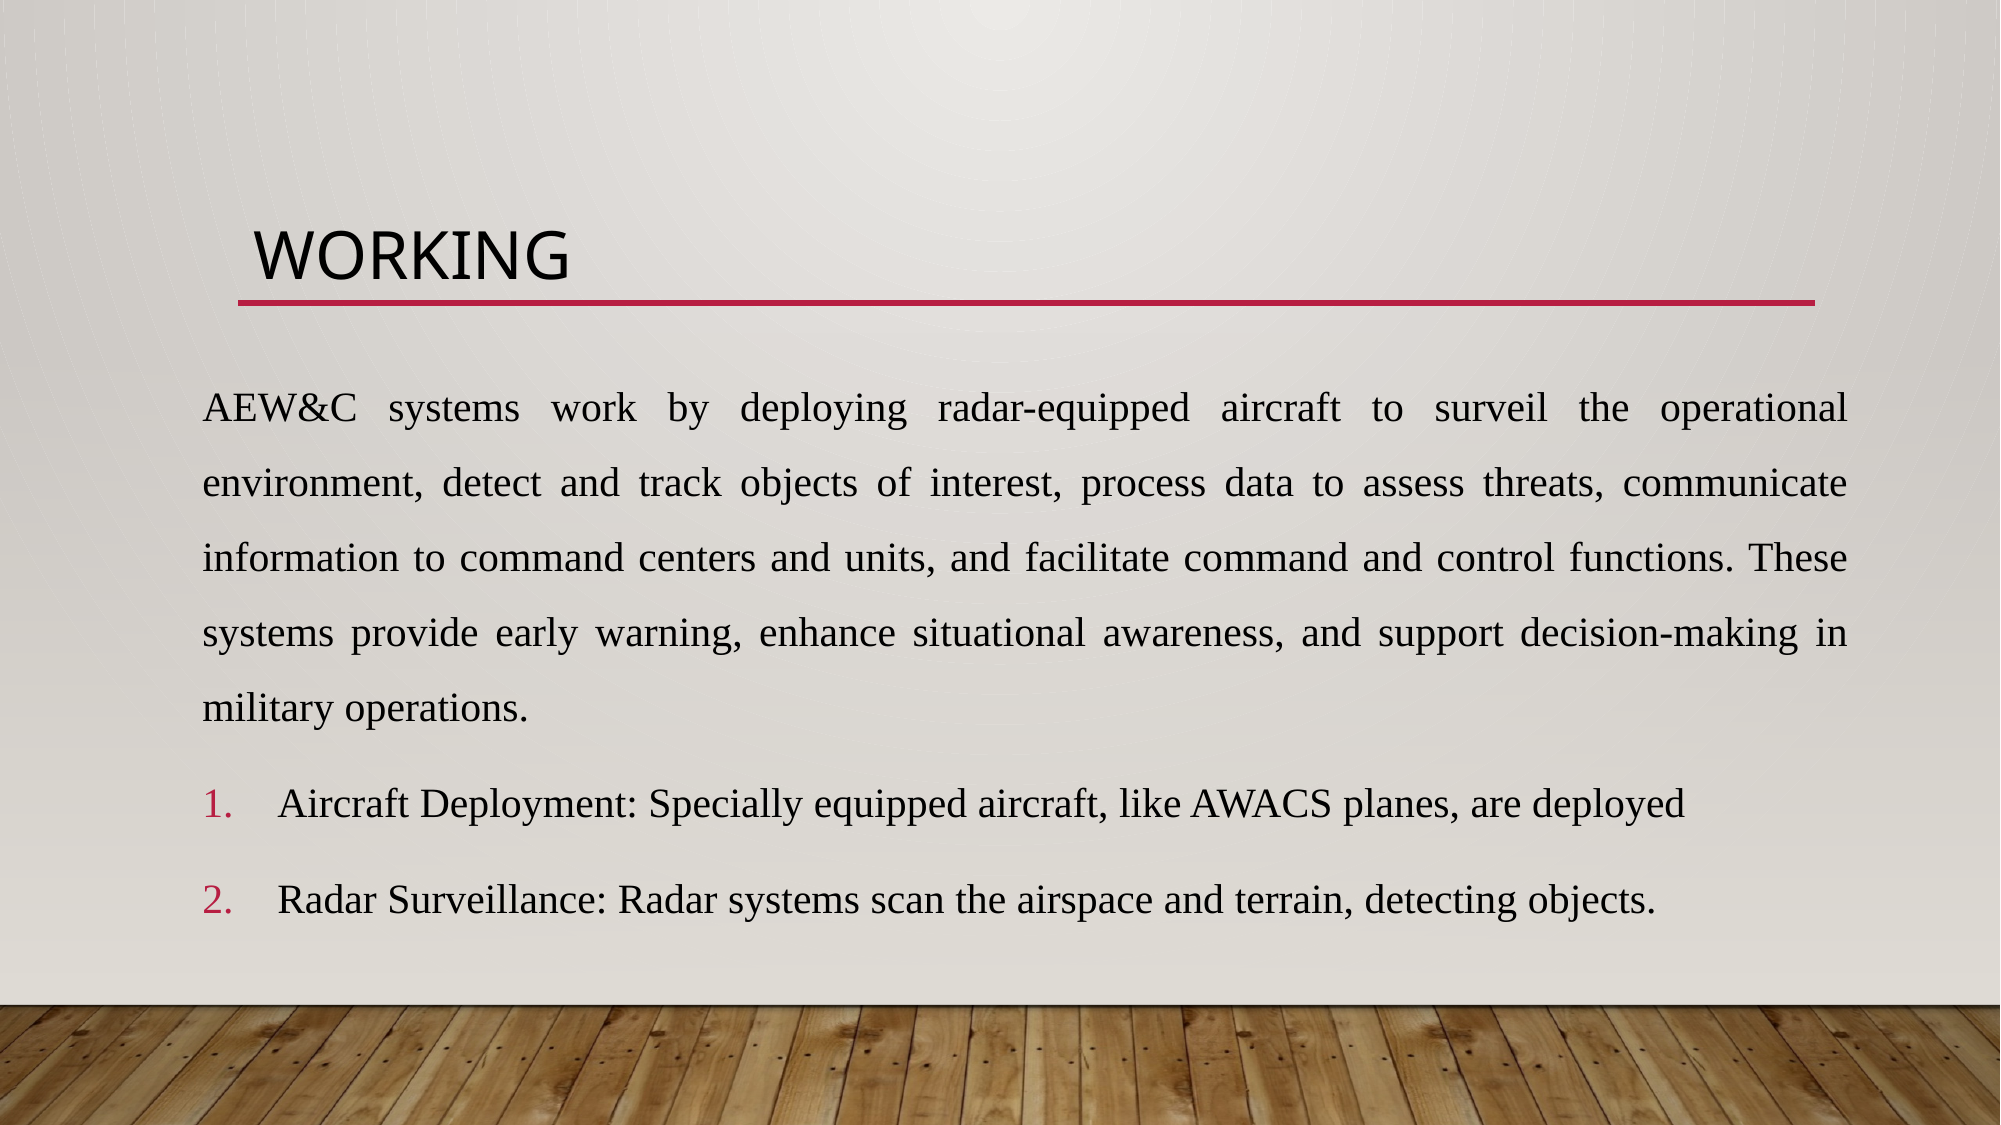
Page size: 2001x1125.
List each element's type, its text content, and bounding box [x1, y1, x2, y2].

list AEW&C systems work by deploying radar-equipped aircraft to surveil the operational environment, detect and track objects of interest, process data to assess threats, communicate information to command centers and units, and facilitate command and control functions. These systems provide early warning, enhance situational awareness, and support decision-making in military operations. Aircraft Deployment: Specially equipped aircraft, like AWACS planes, are deployed Radar Surveillance: Radar systems scan the airspace and terrain, detecting objects. [187, 346, 1865, 973]
picture [0, 1005, 2000, 1125]
title Working [238, 214, 1813, 304]
